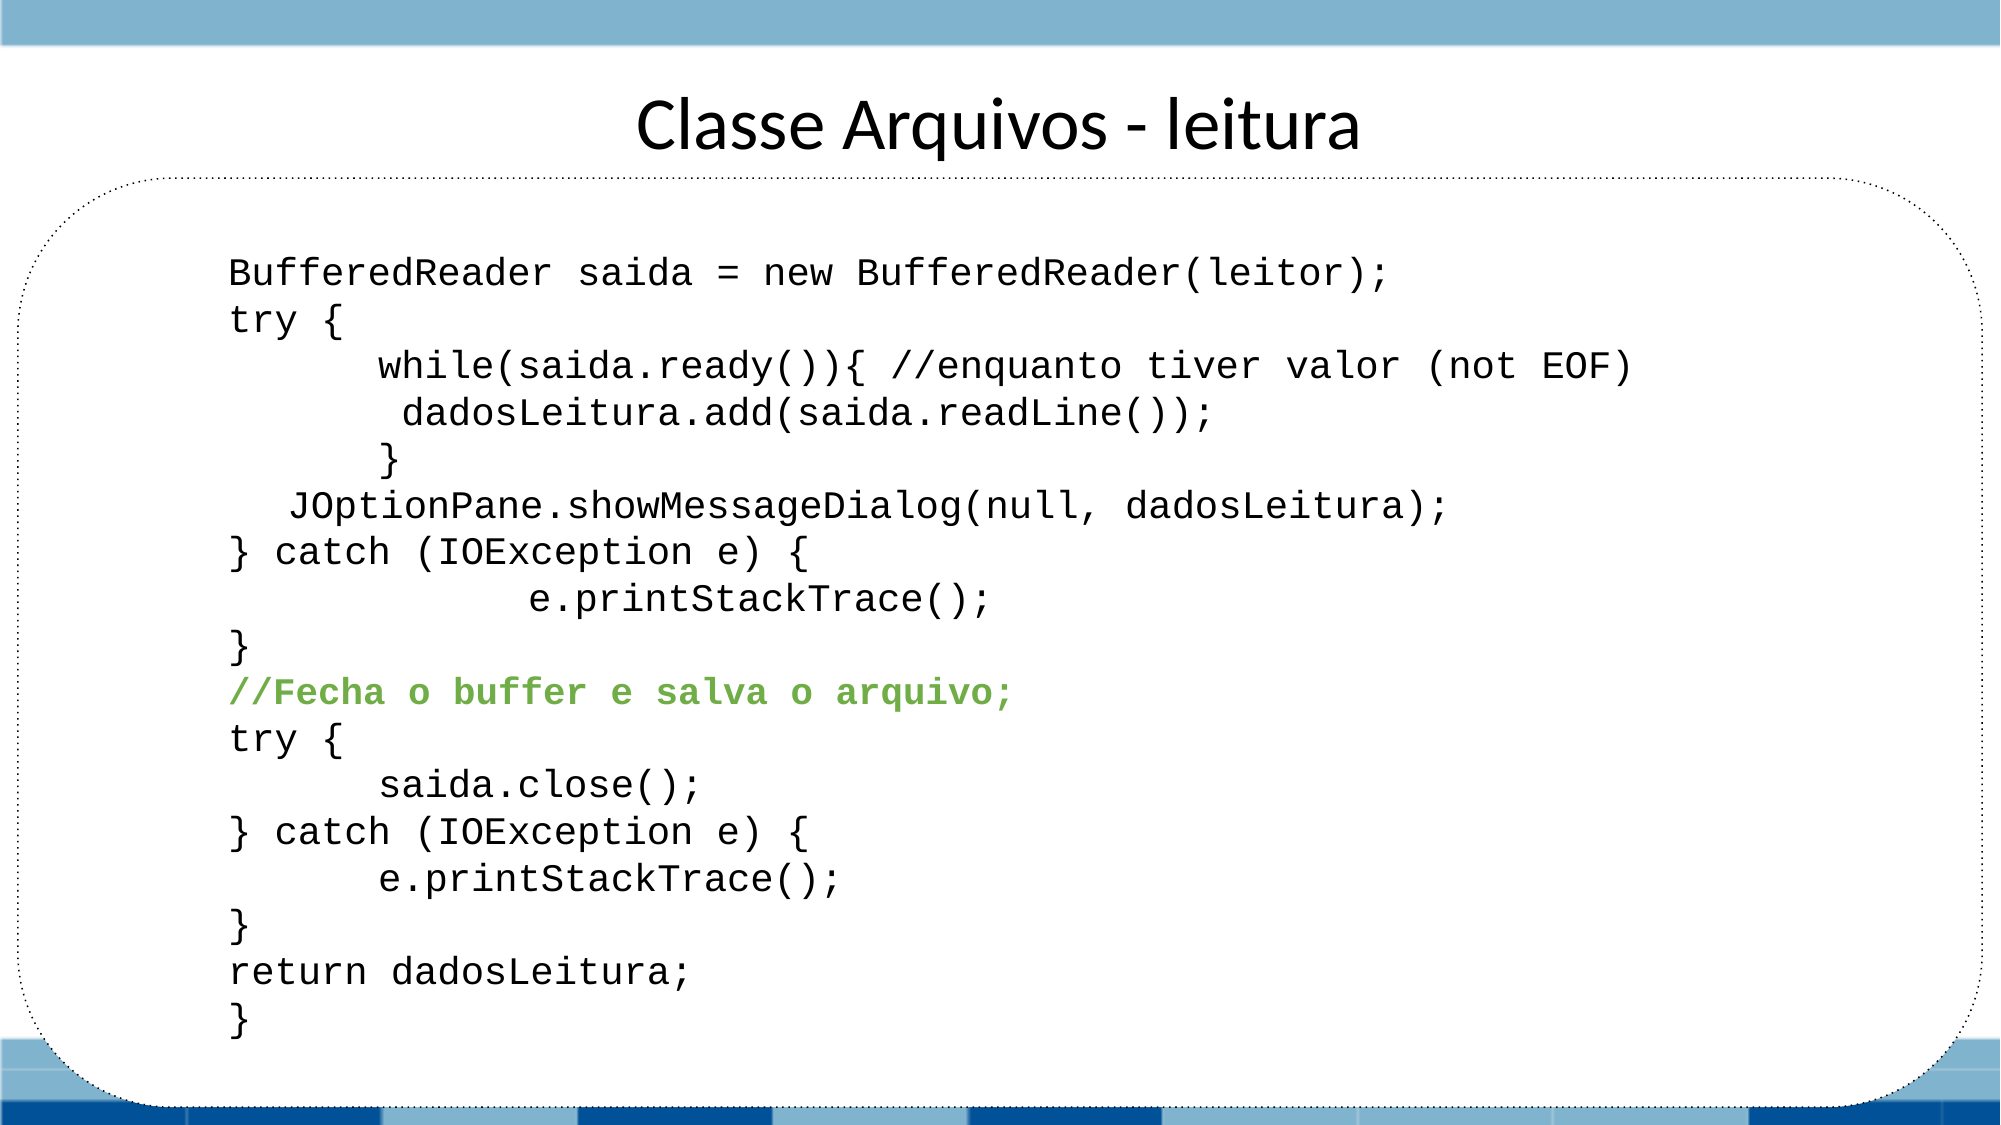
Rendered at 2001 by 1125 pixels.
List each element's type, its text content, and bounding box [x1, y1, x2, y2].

title Classe Arquivos - leitura [96, 42, 1904, 197]
picture [0, 0, 2000, 1125]
text_box BufferedReader saida = new BufferedReader(leitor); try { while(saida.ready()){ //enquanto tiver valor (not EOF) dadosLeitura.add(saida.readLine()); } JOptionPane.showMessageDialog(null, dadosLeitura); } catch (IOException e) { e.printStackTrace(); } //Fecha o buffer e salva o arquivo; try { saida.close(); } catch (IOException e) { e.printStackTrace(); } return dadosLeitura; } [17, 178, 1983, 1108]
